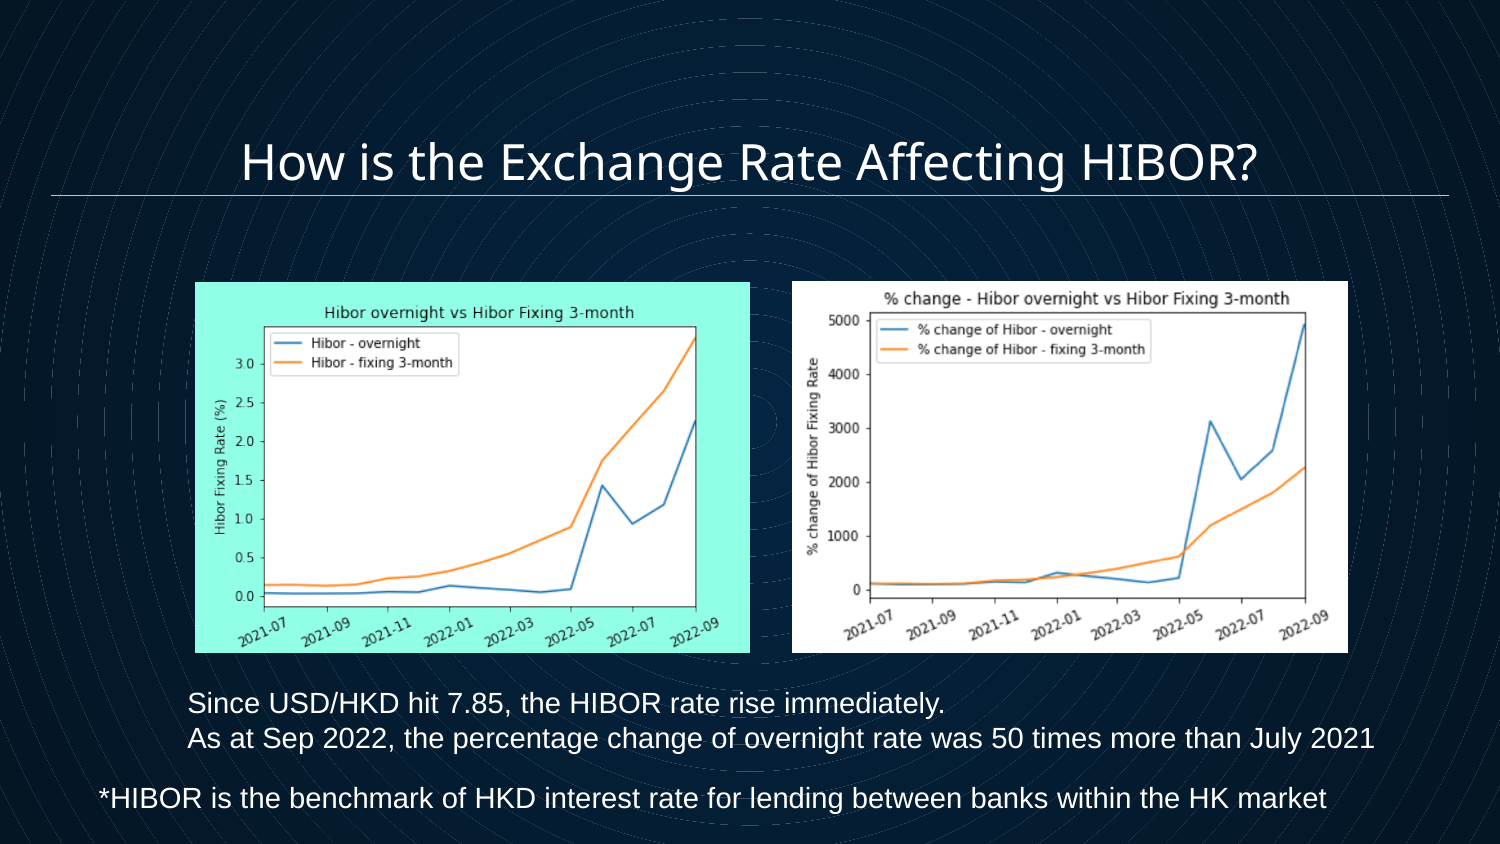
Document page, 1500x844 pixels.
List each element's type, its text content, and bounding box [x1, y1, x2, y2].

picture [194, 281, 751, 653]
title How is the Exchange Rate Affecting HIBOR? [51, 105, 1449, 195]
text_box Since USD/HKD hit 7.85, the HIBOR rate rise immediately. As at Sep 2022, the percentage change of overnight rate was 50 times more than July 2021 [172, 676, 1412, 762]
title How is the Exchange Rate Affecting HIBOR? [51, 202, 1449, 206]
picture [791, 281, 1348, 654]
text_box *HIBOR is the benchmark of HKD interest rate for lending between banks within the HK market [83, 772, 1348, 822]
